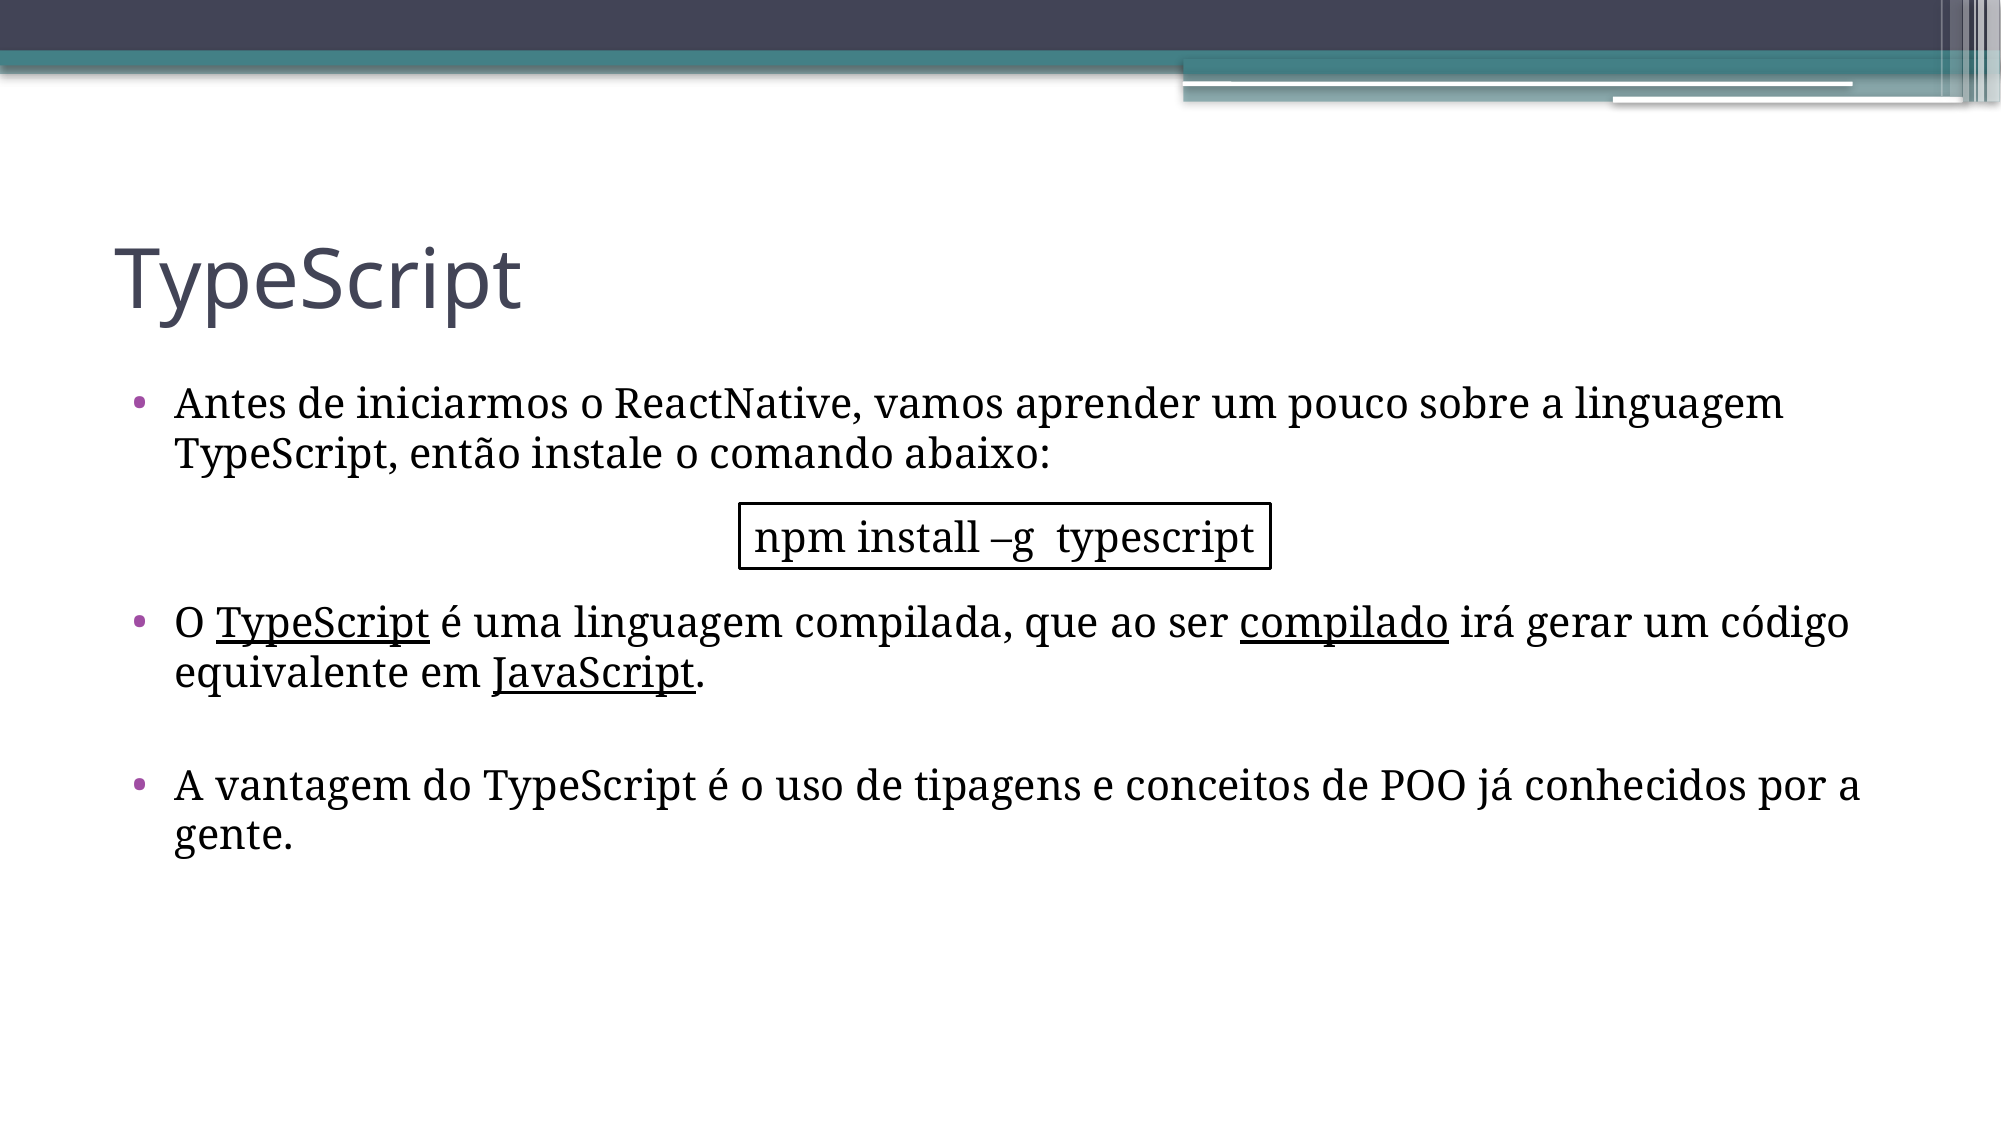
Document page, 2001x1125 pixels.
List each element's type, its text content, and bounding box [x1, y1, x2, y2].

text_box npm install –g typescript [738, 502, 1272, 570]
list Antes de iniciarmos o ReactNative, vamos aprender um pouco sobre a linguagem TypeScript, então instale o comando abaixo: O TypeScript é uma linguagem compilada, que ao ser compilado irá gerar um código equivalente em JavaScript. A vantagem do TypeScript é o uso de tipagens e conceitos de POO já conhecidos por a gente. [99, 368, 1900, 1079]
title TypeScript [99, 187, 1900, 363]
